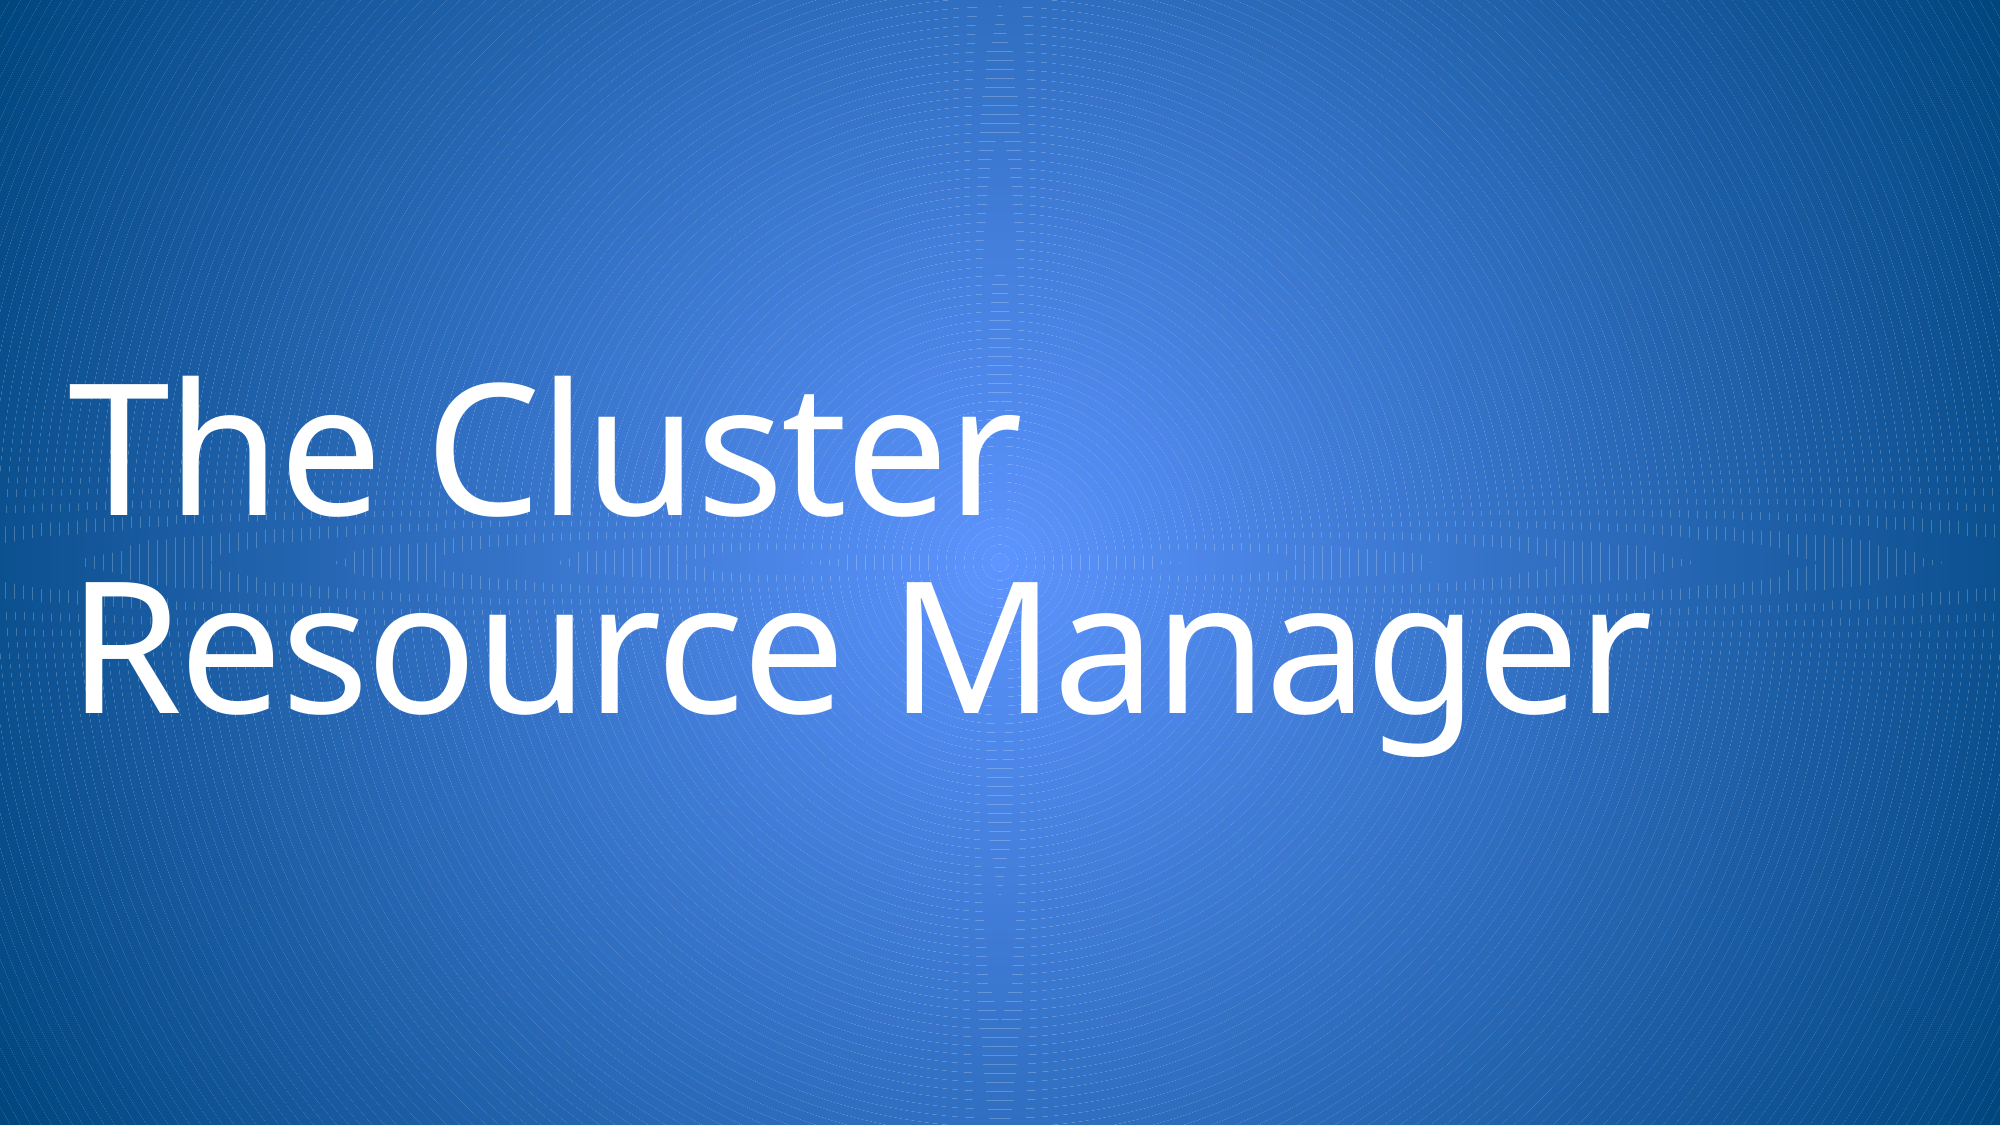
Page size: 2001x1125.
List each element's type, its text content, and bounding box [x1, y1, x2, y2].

title The Cluster Resource Manager [44, 341, 1956, 772]
